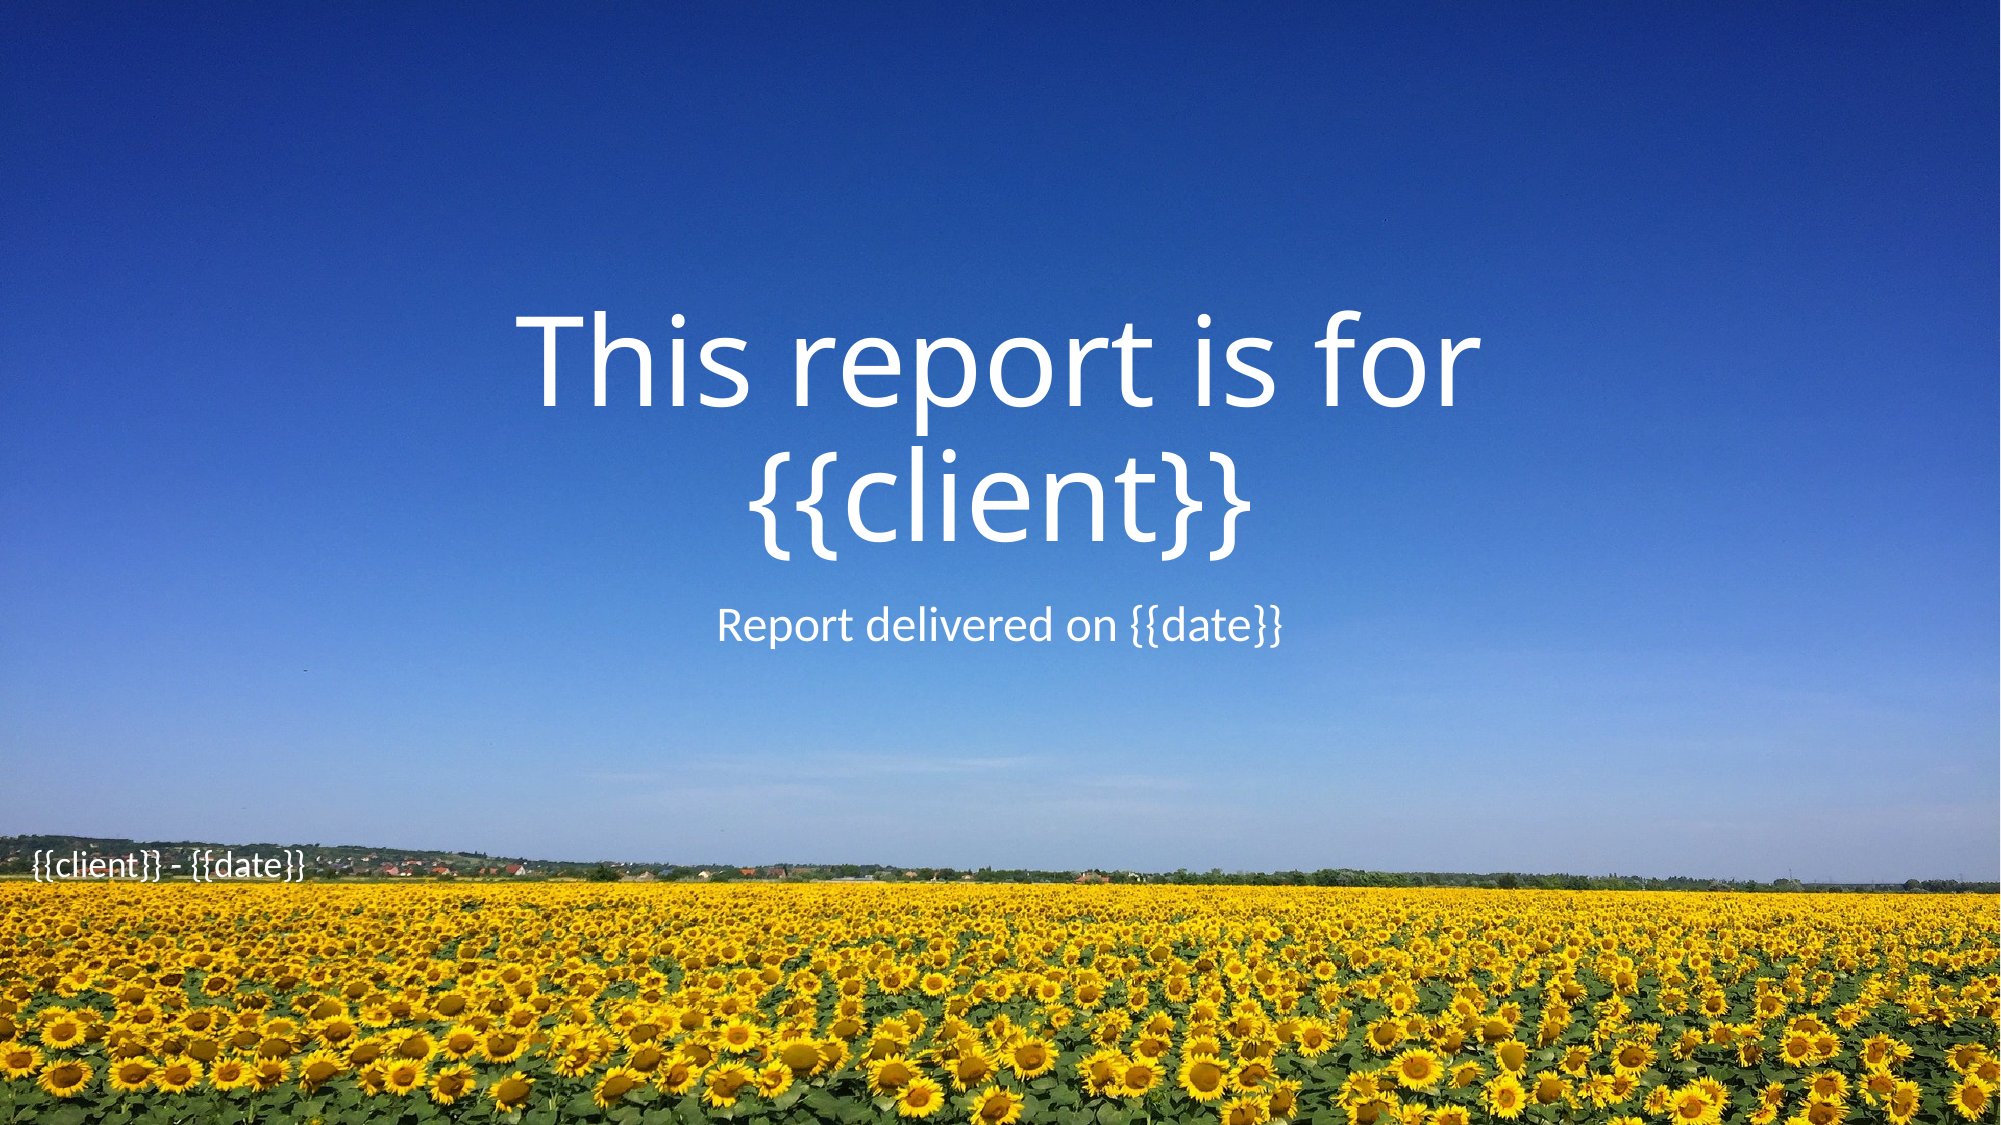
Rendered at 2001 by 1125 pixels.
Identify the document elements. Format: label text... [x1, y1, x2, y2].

title This report is for {{client}} [249, 184, 1750, 576]
text_box {{client}} - {{date}} [17, 832, 424, 892]
subtitle Report delivered on {{date}} [249, 590, 1750, 863]
picture [0, 0, 2001, 1125]
